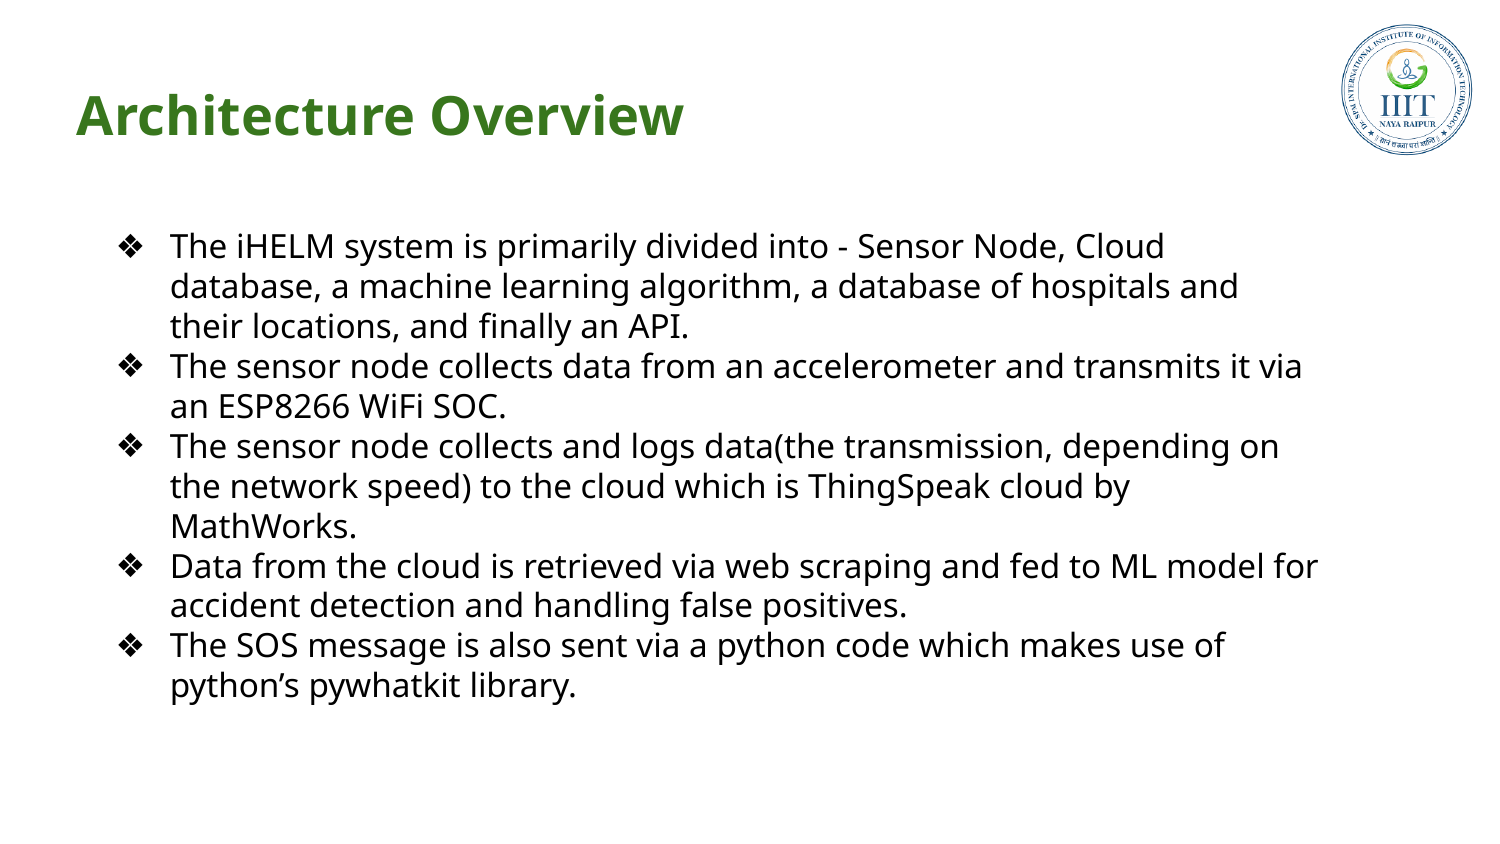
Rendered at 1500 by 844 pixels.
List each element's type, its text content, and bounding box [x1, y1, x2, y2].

text_box Architecture Overview [61, 66, 1001, 162]
picture [1338, 21, 1476, 159]
text_box The iHELM system is primarily divided into - Sensor Node, Cloud database, a machine learning algorithm, a database of hospitals and their locations, and finally an API. The sensor node collects data from an accelerometer and transmits it via an ESP8266 WiFi SOC. The sensor node collects and logs data(the transmission, depending on the network speed) to the cloud which is ThingSpeak cloud by MathWorks. Data from the cloud is retrieved via web scraping and fed to ML model for accident detection and handling false positives. The SOS message is also sent via a python code which makes use of python’s pywhatkit library. [79, 210, 1339, 720]
